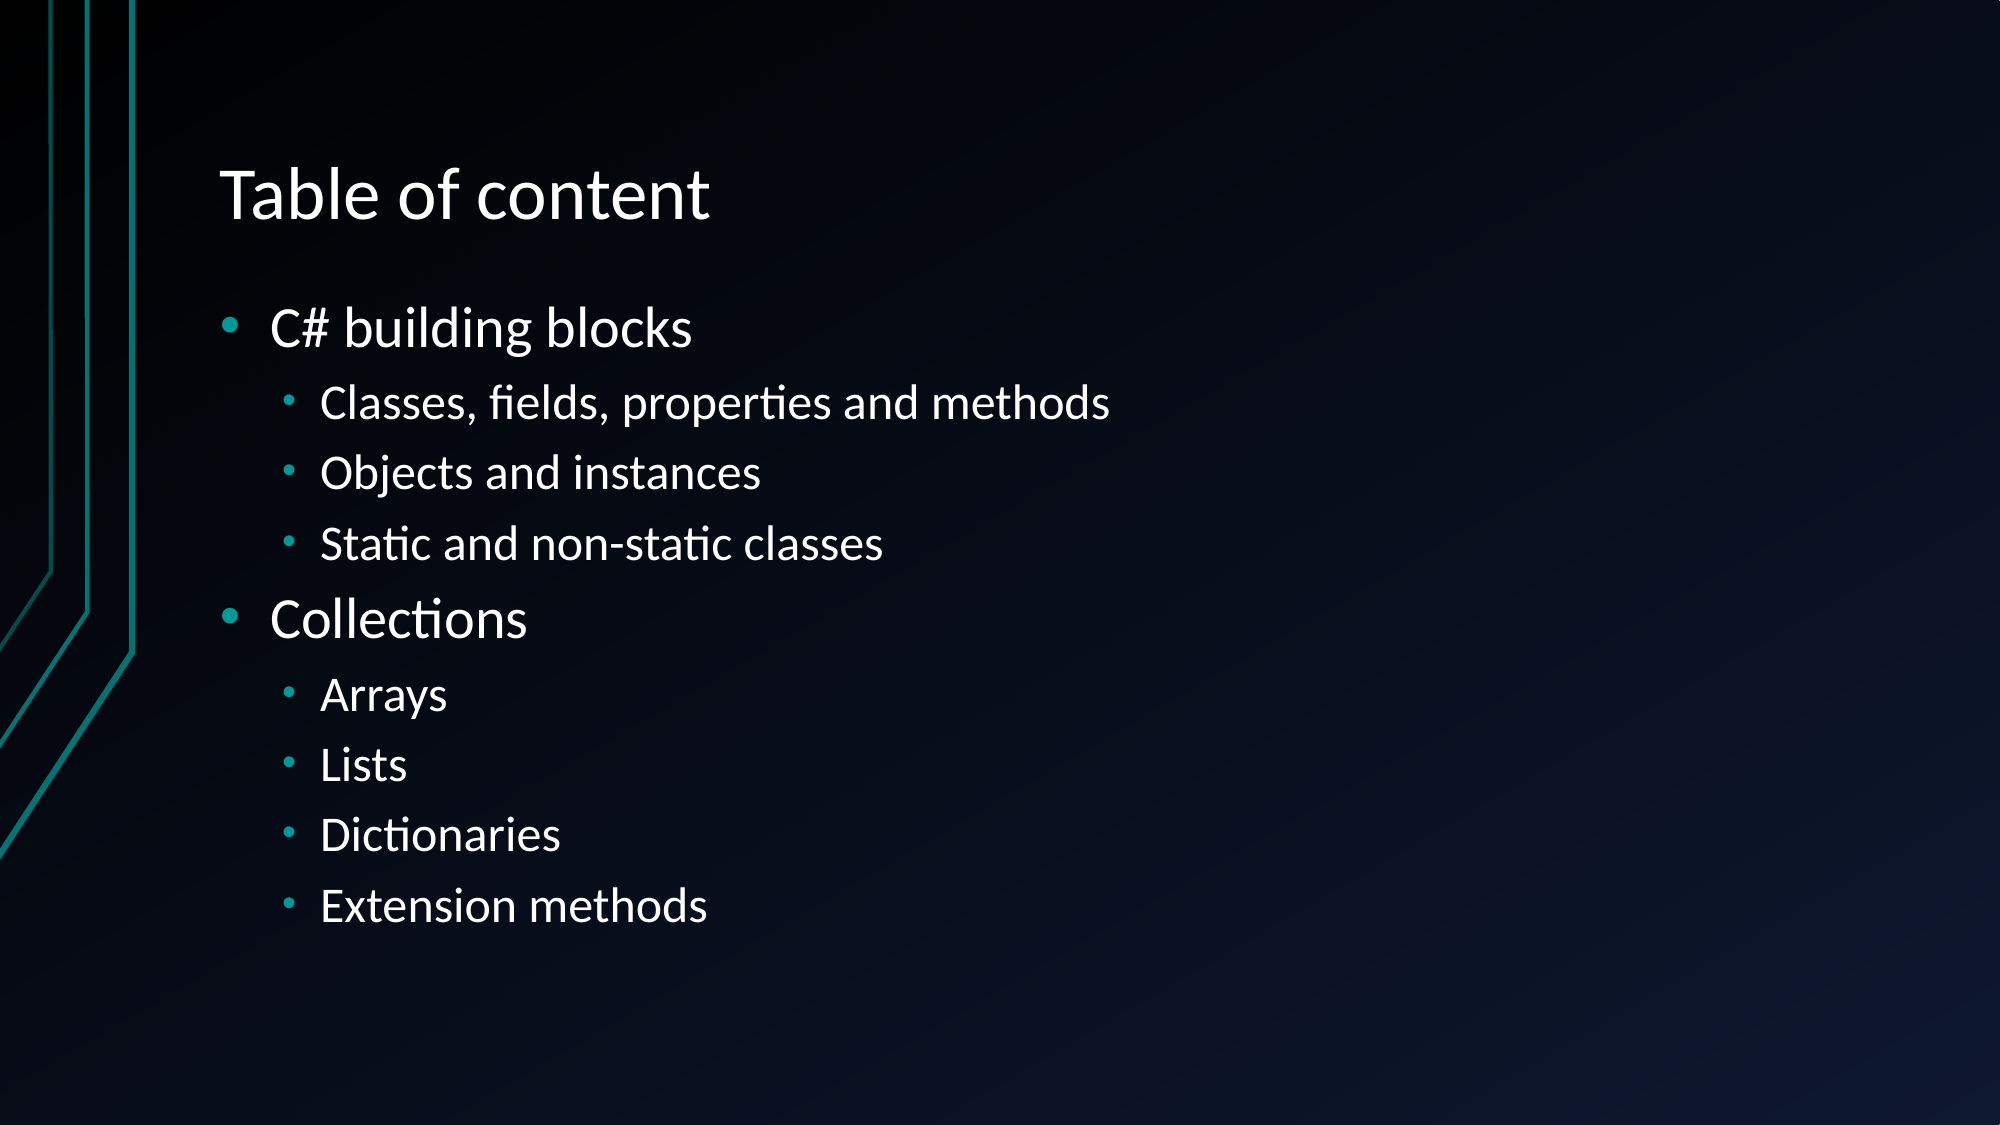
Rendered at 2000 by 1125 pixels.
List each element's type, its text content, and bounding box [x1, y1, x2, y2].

title Table of content [199, 45, 1900, 246]
list C# building blocks Classes, fields, properties and methods Objects and instances Static and non-static classes Collections Arrays Lists Dictionaries Extension methods [199, 279, 1900, 1012]
